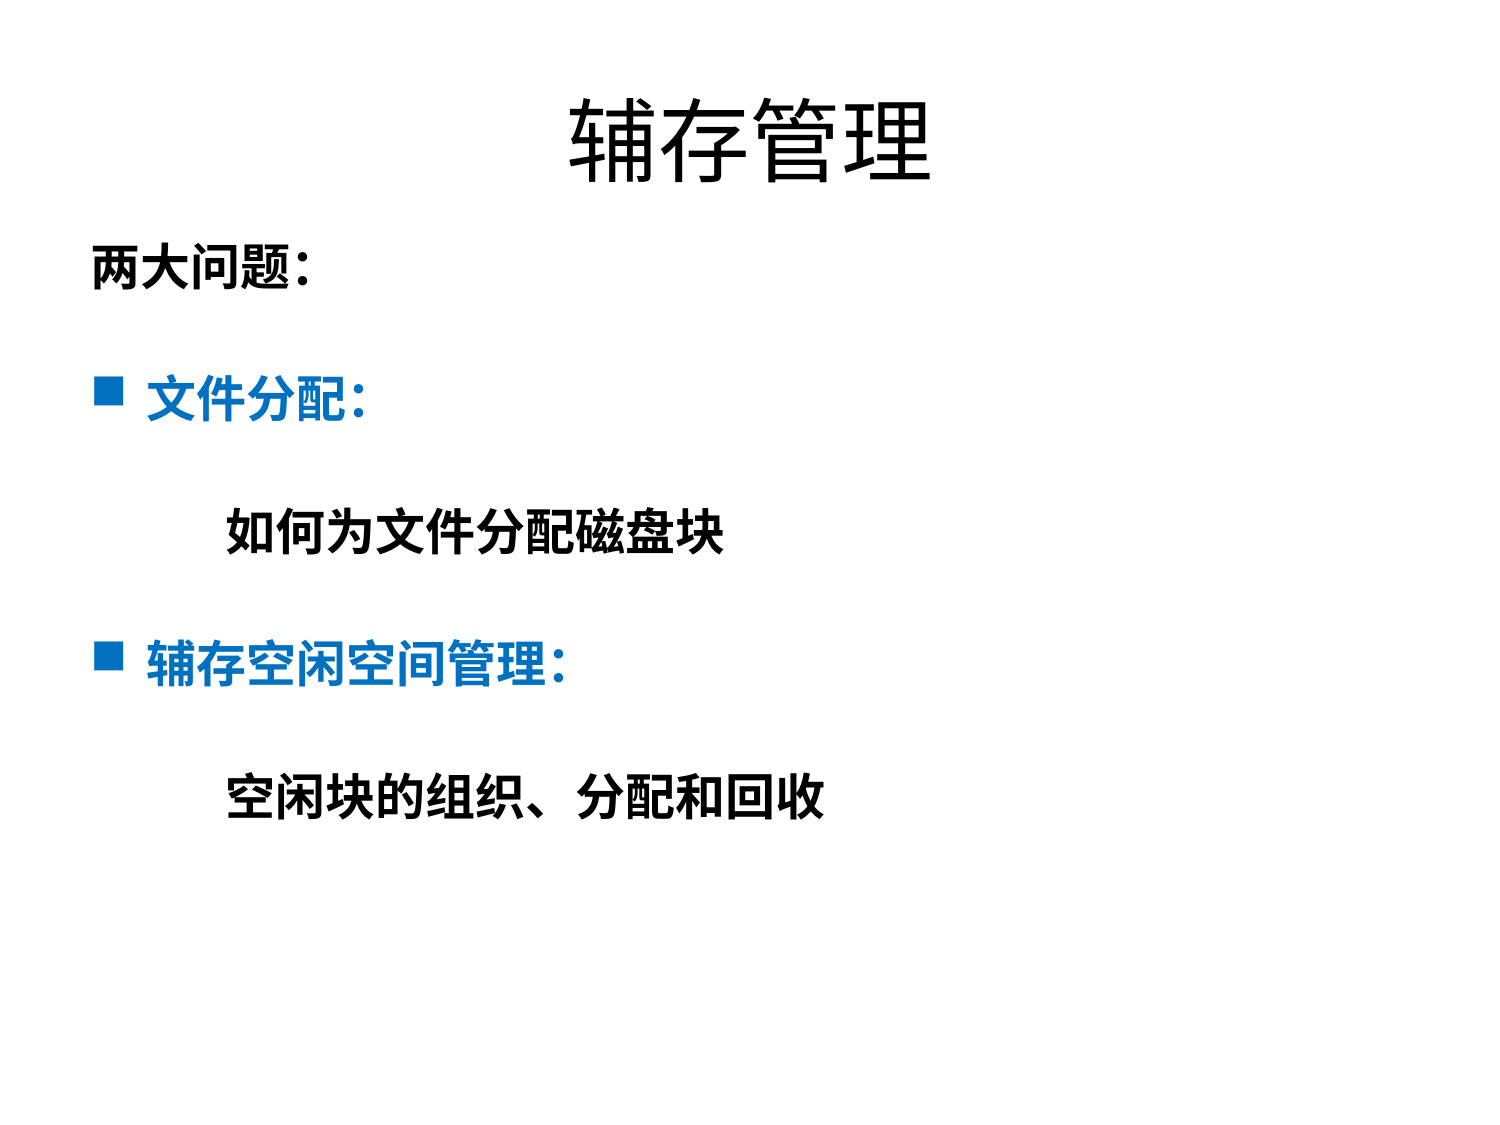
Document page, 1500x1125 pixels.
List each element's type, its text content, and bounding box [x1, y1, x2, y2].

list 两大问题： 文件分配： 如何为文件分配磁盘块 辅存空闲空间管理： 空闲块的组织、分配和回收 [75, 203, 1441, 908]
title 辅存管理 [75, 45, 1425, 203]
